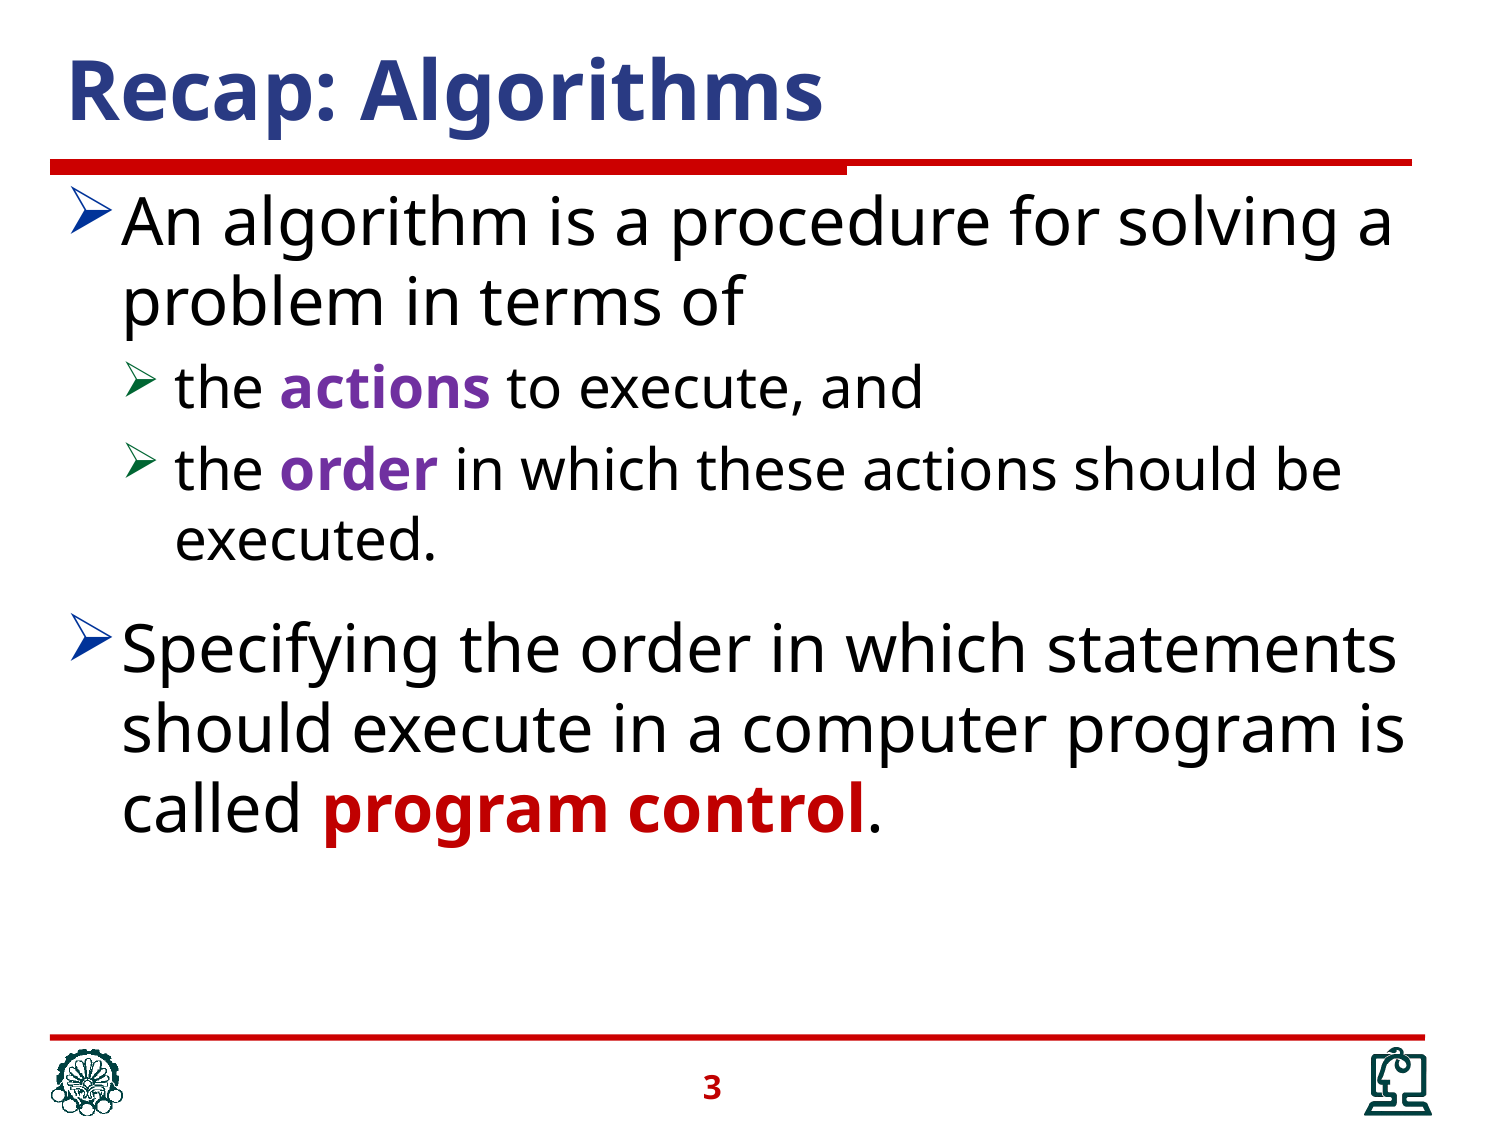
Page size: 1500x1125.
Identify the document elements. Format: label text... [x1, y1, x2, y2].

slide_number 3 [643, 1058, 782, 1115]
picture [50, 1047, 125, 1118]
picture [1362, 1045, 1438, 1119]
title Recap: Algorithms [50, 24, 1413, 150]
list An algorithm is a procedure for solving a problem in terms of the actions to execute, and the order in which these actions should be executed. Specifying the order in which statements should execute in a computer program is called program control. [50, 171, 1425, 1022]
